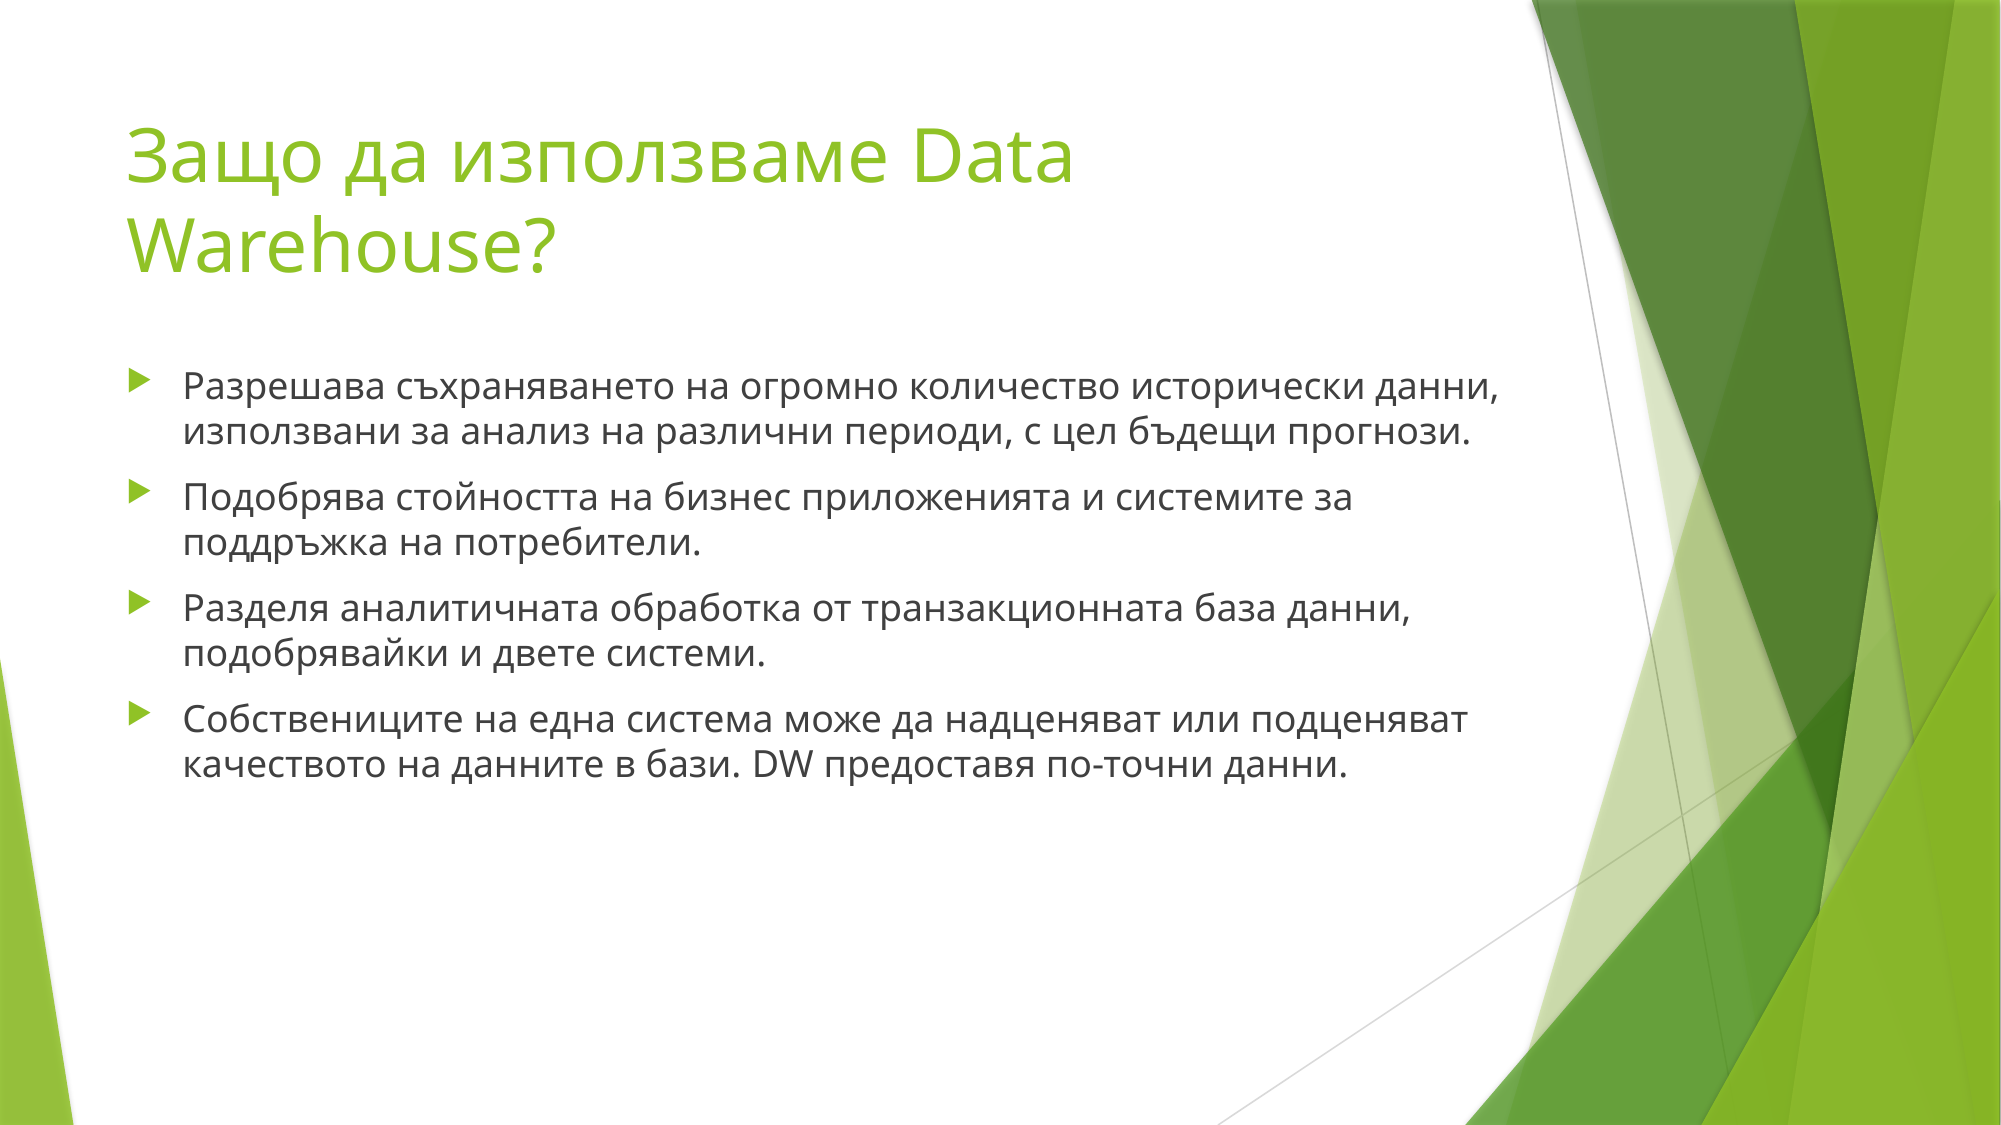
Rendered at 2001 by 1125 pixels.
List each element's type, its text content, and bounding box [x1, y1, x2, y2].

title Защо да използваме Data Warehouse? [111, 99, 1522, 317]
list Разрешава съхраняването на огромно количество исторически данни, използвани за анализ на различни периоди, с цел бъдещи прогнози. Подобрява стойността на бизнес приложенията и системите за поддръжка на потребители. Разделя аналитичната обработка от транзакционната база данни, подобрявайки и двете системи. Собствениците на една система може да надценяват или подценяват качеството на данните в бази. DW предоставя по-точни данни. [111, 354, 1522, 992]
